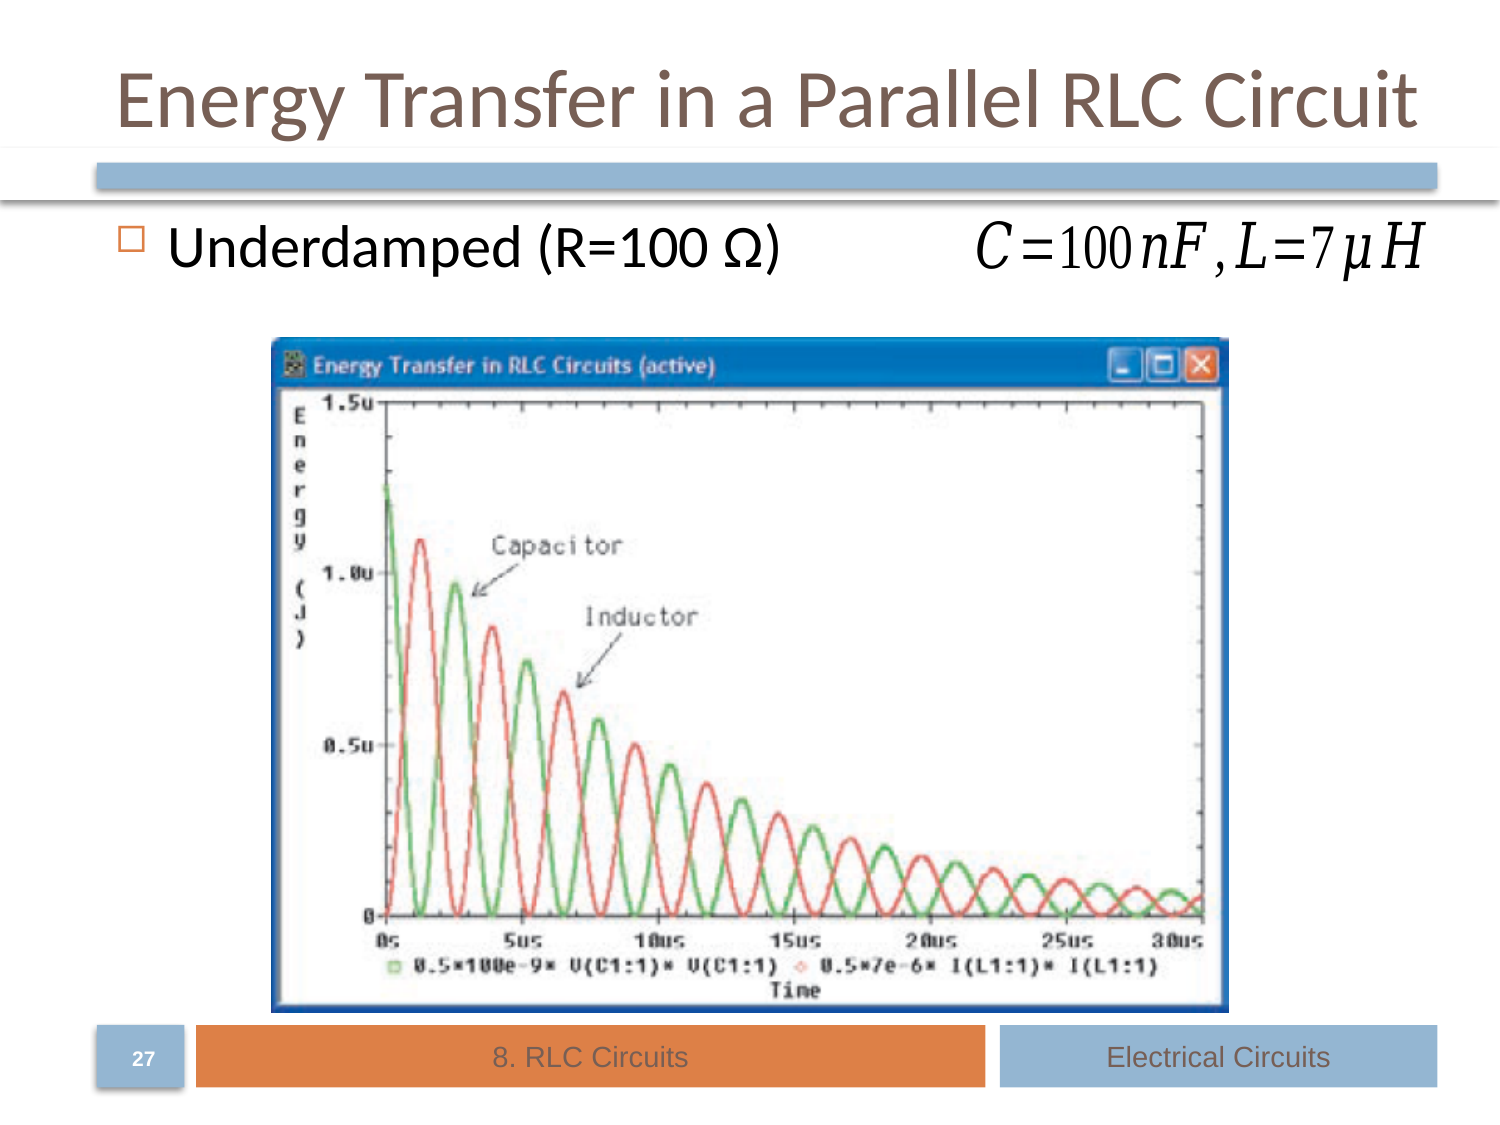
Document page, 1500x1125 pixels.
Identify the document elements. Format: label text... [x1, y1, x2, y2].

slide_number 27 [99, 1038, 188, 1079]
footer 8. RLC Circuits [196, 1025, 986, 1088]
slide_number Electrical Circuits [999, 1025, 1438, 1088]
picture [270, 337, 1230, 1013]
list Underdamped (R=100 Ω) [100, 200, 1438, 1000]
title Energy Transfer in a Parallel RLC Circuit [100, 37, 1438, 150]
